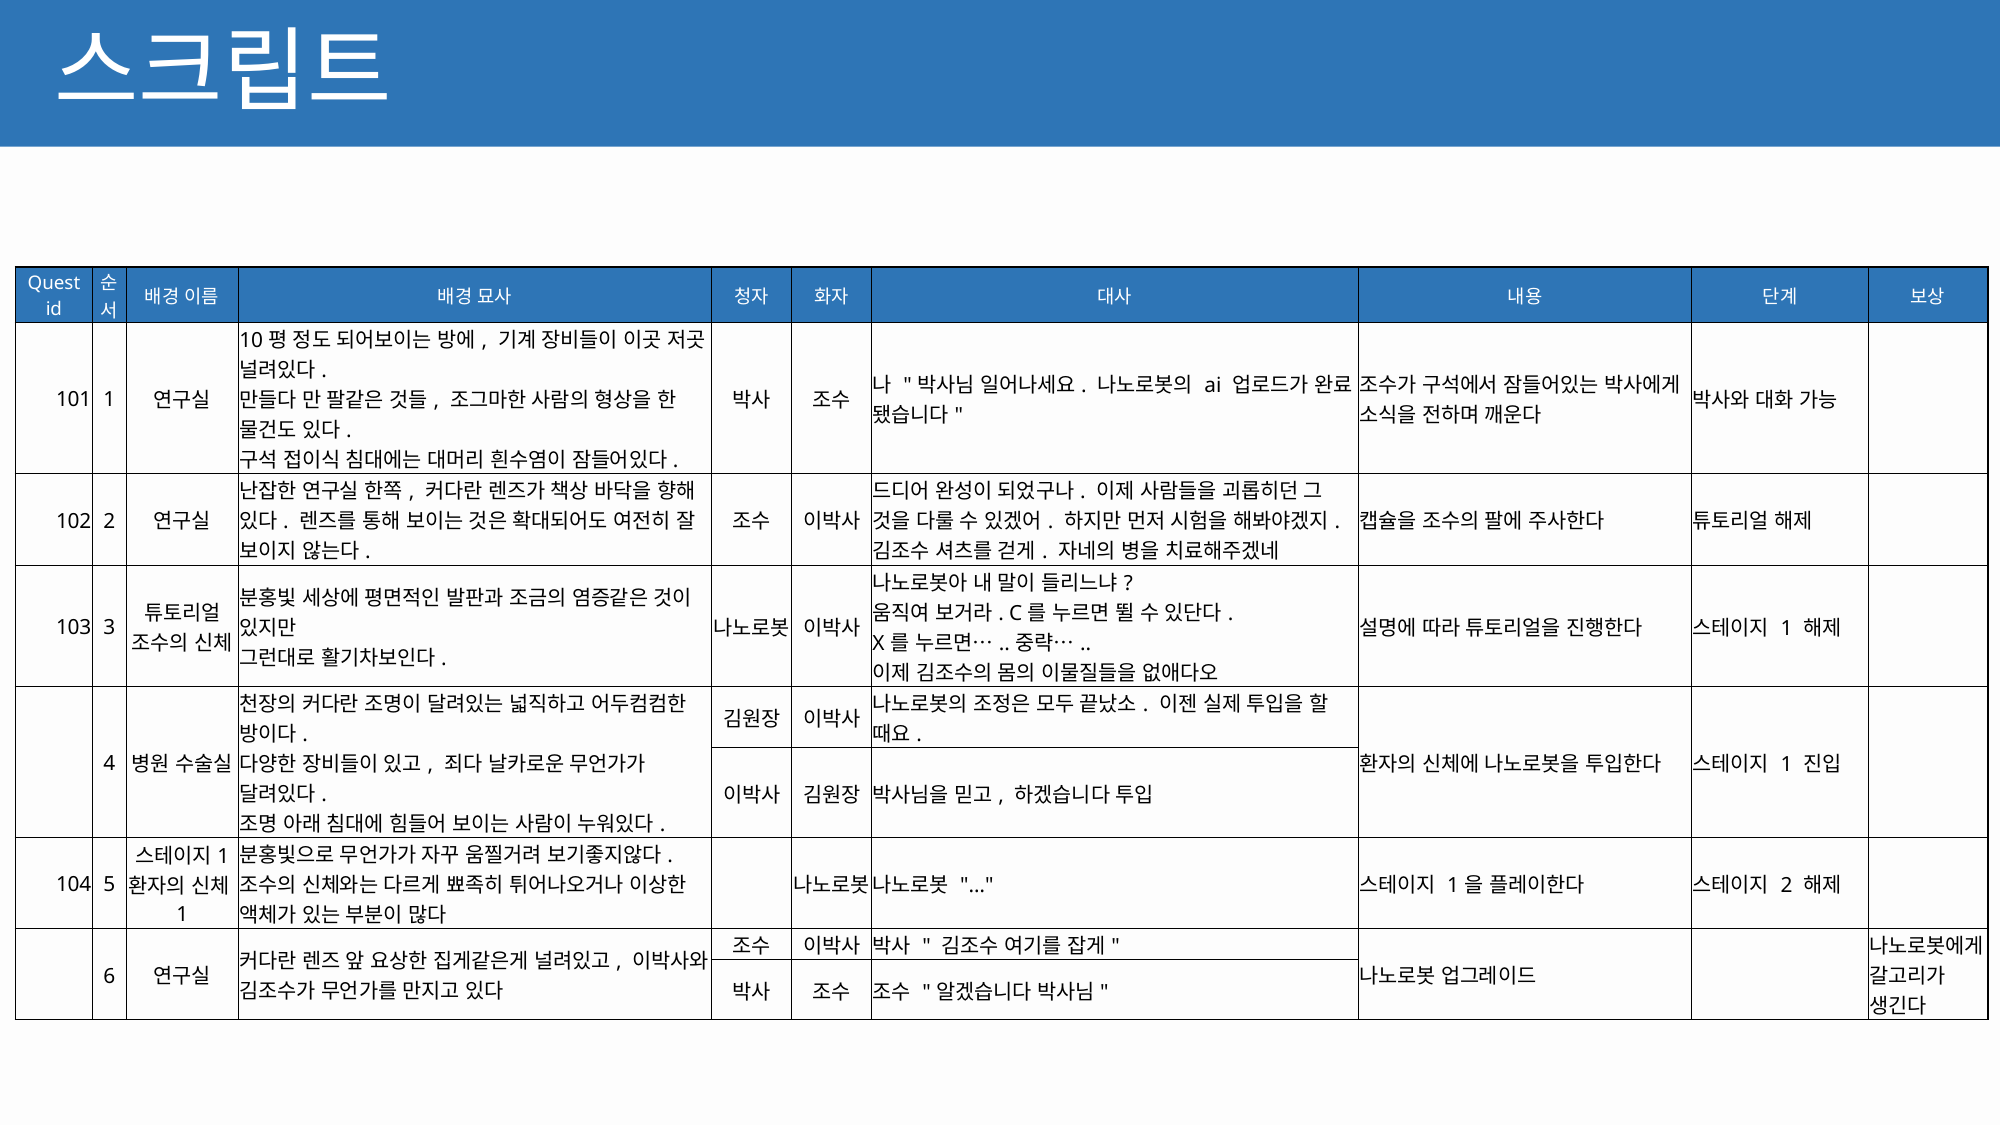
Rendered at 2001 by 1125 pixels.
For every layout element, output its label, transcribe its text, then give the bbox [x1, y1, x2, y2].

table_cell 스테이지1 환자의 신체1 [127, 838, 238, 928]
table_header 배경 묘사 [239, 268, 711, 322]
table_cell 병원 수술실 [127, 687, 238, 837]
table_cell 박사 [712, 960, 791, 1019]
table_cell 박사님을 믿고, 하겠습니다 투입 [872, 748, 1358, 837]
table_cell [1869, 474, 1987, 565]
table_header 순서 [93, 268, 126, 322]
table_cell 101 [16, 323, 92, 473]
table_cell 나노로봇 "…" [872, 838, 1358, 928]
table_cell 나 "박사님 일어나세요. 나노로봇의 ai 업로드가 완료 됐습니다" [872, 323, 1358, 473]
table_cell 조수 [712, 474, 791, 565]
table_header 배경 이름 [127, 268, 238, 322]
table_cell 천장의 커다란 조명이 달려있는 넓직하고 어두컴컴한 방이다. 다양한 장비들이 있고, 죄다 날카로운 무언가가 달려있다. 조명 아래 침대에 힘들어 보이는 사람이 누워있다. [239, 687, 711, 837]
table_cell 조수 [792, 323, 871, 473]
table_cell 나노로봇아 내 말이 들리느냐? 움직여 보거라. C를 누르면 뛸 수 있단다. X를 누르면…..중략….. 이제 김조수의 몸의 이물질들을 없애다오 [872, 566, 1358, 686]
table_header 보상 [1869, 268, 1987, 322]
table_cell 드디어 완성이 되었구나. 이제 사람들을 괴롭히던 그 것을 다룰 수 있겠어. 하지만 먼저 시험을 해봐야겠지. 김조수 셔츠를 걷게. 자네의 병을 치료해주겠네 [872, 474, 1358, 565]
table_cell [1869, 323, 1987, 473]
table_cell 4 [93, 687, 126, 837]
table_cell 설명에 따라 튜토리얼을 진행한다 [1359, 566, 1691, 686]
table_cell 스테이지 1 해제 [1692, 566, 1868, 686]
table_cell 103 [16, 566, 92, 686]
table_cell 104 [16, 838, 92, 928]
table_cell 조수 [712, 929, 791, 959]
table_cell 박사 " 김조수 여기를 잡게" [872, 929, 1358, 959]
table_cell 2 [93, 474, 126, 565]
table_cell 튜토리얼 해제 [1692, 474, 1868, 565]
table_cell 난잡한 연구실 한쪽, 커다란 렌즈가 책상 바닥을 향해 있다. 렌즈를 통해 보이는 것은 확대되어도 여전히 잘 보이지 않는다. [239, 474, 711, 565]
table_cell 나노로봇 [712, 566, 791, 686]
table_cell 튜토리얼 조수의 신체 [127, 566, 238, 686]
table_header 화자 [792, 268, 871, 322]
table_cell 이박사 [712, 748, 791, 837]
table_cell 캡슐을 조수의 팔에 주사한다 [1359, 474, 1691, 565]
table_cell 1 [93, 323, 126, 473]
table_cell 나노로봇에게 갈고리가 생긴다 [1869, 929, 1987, 1019]
table_cell 나노로봇의 조정은 모두 끝났소. 이젠 실제 투입을 할 때요. [872, 687, 1358, 747]
table_cell 분홍빛으로 무언가가 자꾸 움찔거려 보기좋지않다. 조수의 신체와는 다르게 뾰족히 튀어나오거나 이상한 액체가 있는 부분이 많다 [239, 838, 711, 928]
table_cell 연구실 [127, 929, 238, 1019]
table_cell 연구실 [127, 323, 238, 473]
table_cell [1869, 566, 1987, 686]
table_cell 김원장 [792, 748, 871, 837]
table_cell 스테이지 1 진입 [1692, 687, 1868, 837]
table_cell [1692, 929, 1868, 1019]
table_header 대사 [872, 268, 1358, 322]
table_cell 스테이지 1을 플레이한다 [1359, 838, 1691, 928]
table_cell 연구실 [127, 474, 238, 565]
table_cell 102 [16, 474, 92, 565]
table_cell 커다란 렌즈 앞 요상한 집게같은게 널려있고, 이박사와 김조수가 무언가를 만지고 있다 [239, 929, 711, 1019]
table_cell 김원장 [712, 687, 791, 747]
table_header 단계 [1692, 268, 1868, 322]
table_cell 이박사 [792, 687, 871, 747]
table_header 내용 [1359, 268, 1691, 322]
table_cell 조수 "알겠습니다 박사님" [872, 960, 1358, 1019]
table_cell 6 [93, 929, 126, 1019]
table_header 청자 [712, 268, 791, 322]
table_cell [16, 687, 92, 837]
table_cell 10평 정도 되어보이는 방에, 기계 장비들이 이곳 저곳 널려있다. 만들다 만 팔같은 것들, 조그마한 사람의 형상을 한 물건도 있다. 구석 접이식 침대에는 대머리 흰수염이 잠들어있다. [239, 323, 711, 473]
table_cell [1869, 838, 1987, 928]
title 스크립트 [39, 0, 1765, 147]
table_cell 조수가 구석에서 잠들어있는 박사에게 소식을 전하며 깨운다 [1359, 323, 1691, 473]
table_cell 조수 [792, 960, 871, 1019]
table_cell 3 [93, 566, 126, 686]
table_cell 나노로봇 업그레이드 [1359, 929, 1691, 1019]
table_cell [1869, 687, 1987, 837]
table_cell 분홍빛 세상에 평면적인 발판과 조금의 염증같은 것이 있지만 그런대로 활기차보인다. [239, 566, 711, 686]
table_cell 5 [93, 838, 126, 928]
table_cell 환자의 신체에 나노로봇을 투입한다 [1359, 687, 1691, 837]
table_cell 박사 [712, 323, 791, 473]
table_cell [712, 838, 791, 928]
table_header Quest id [16, 268, 92, 322]
table_cell 스테이지 2 해제 [1692, 838, 1868, 928]
table_cell 나노로봇 [792, 838, 871, 928]
table_cell 이박사 [792, 474, 871, 565]
table_cell [16, 929, 92, 1019]
table_cell 박사와 대화 가능 [1692, 323, 1868, 473]
table_cell 이박사 [792, 929, 871, 959]
table_cell 이박사 [792, 566, 871, 686]
